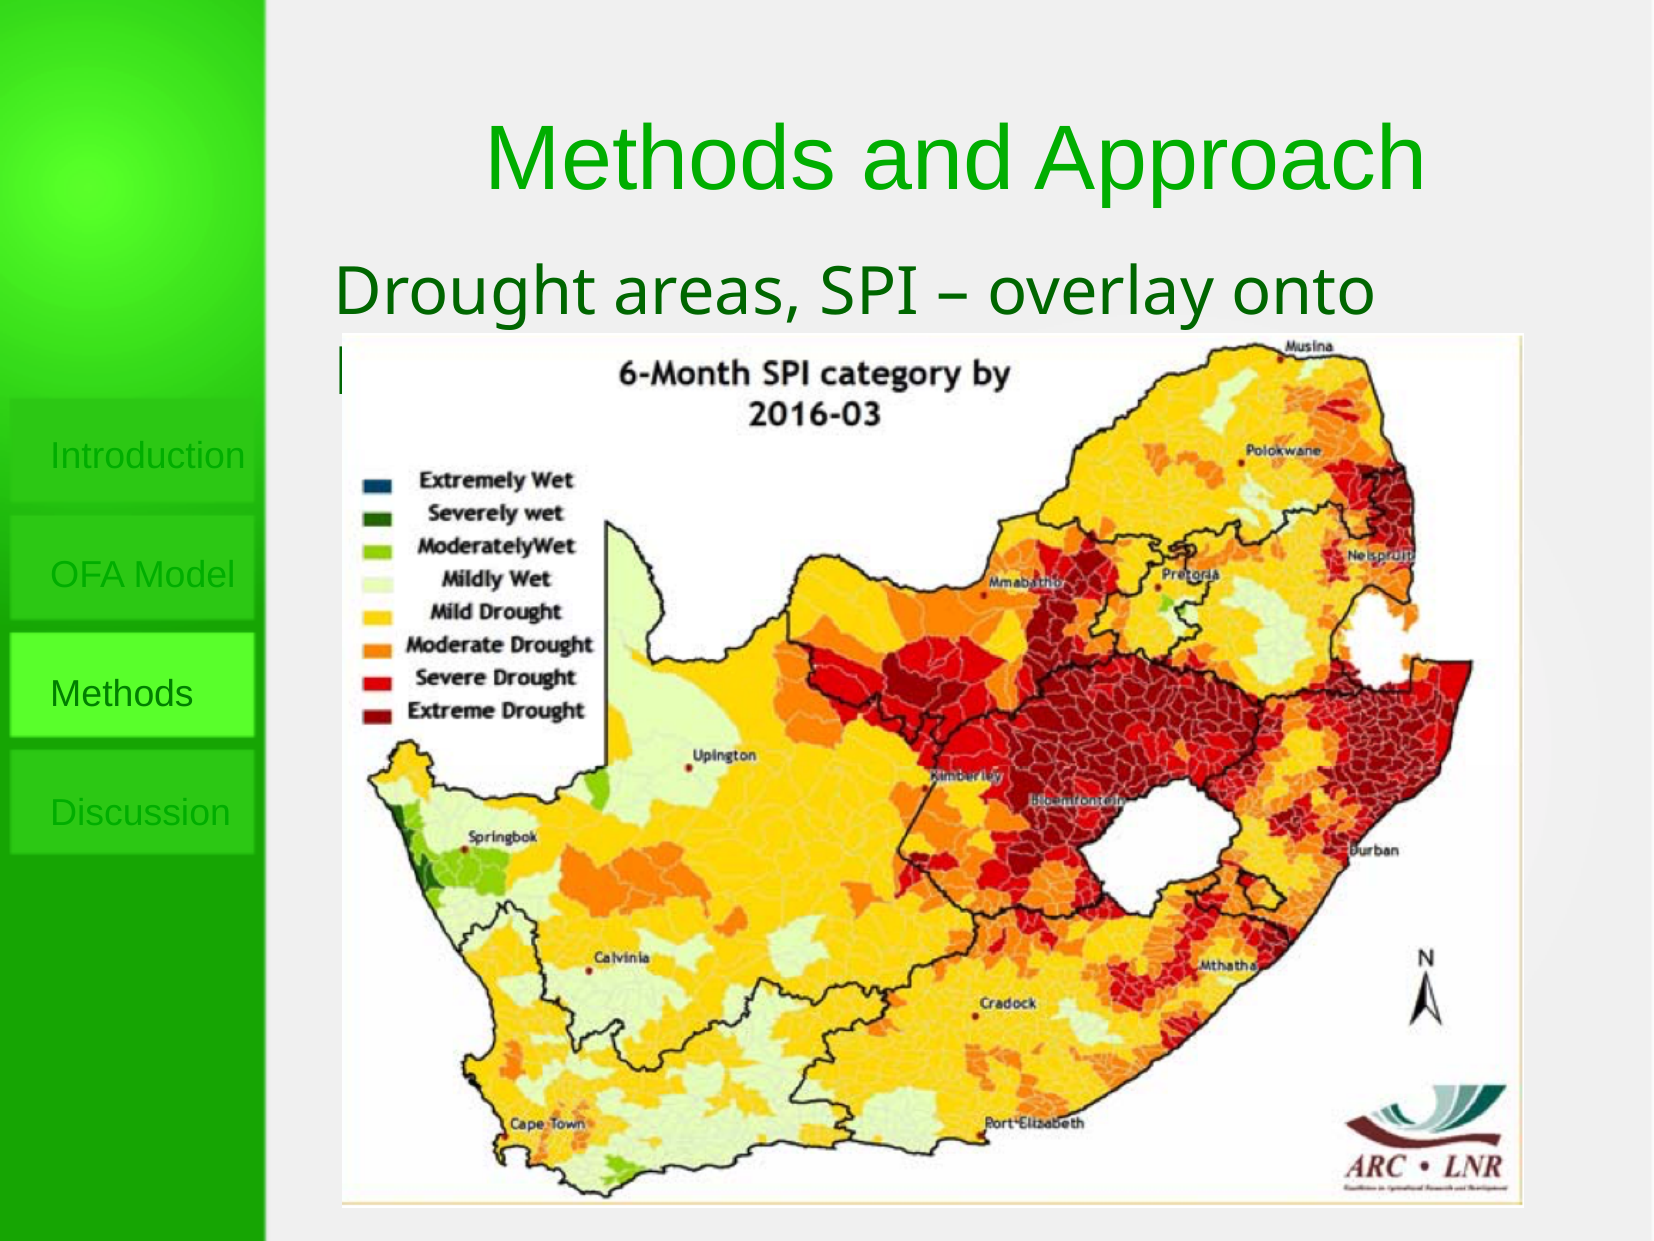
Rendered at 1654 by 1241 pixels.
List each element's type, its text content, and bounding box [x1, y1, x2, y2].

text_box Introduction [35, 425, 319, 483]
text_box Methods and Approach [389, 49, 1524, 257]
text_box Drought areas, SPI – overlay onto LZs [318, 240, 1500, 334]
text_box Discussion [35, 781, 292, 839]
text_box Methods [35, 663, 265, 720]
picture [0, 0, 1654, 1241]
text_box OFA Model [35, 544, 252, 602]
